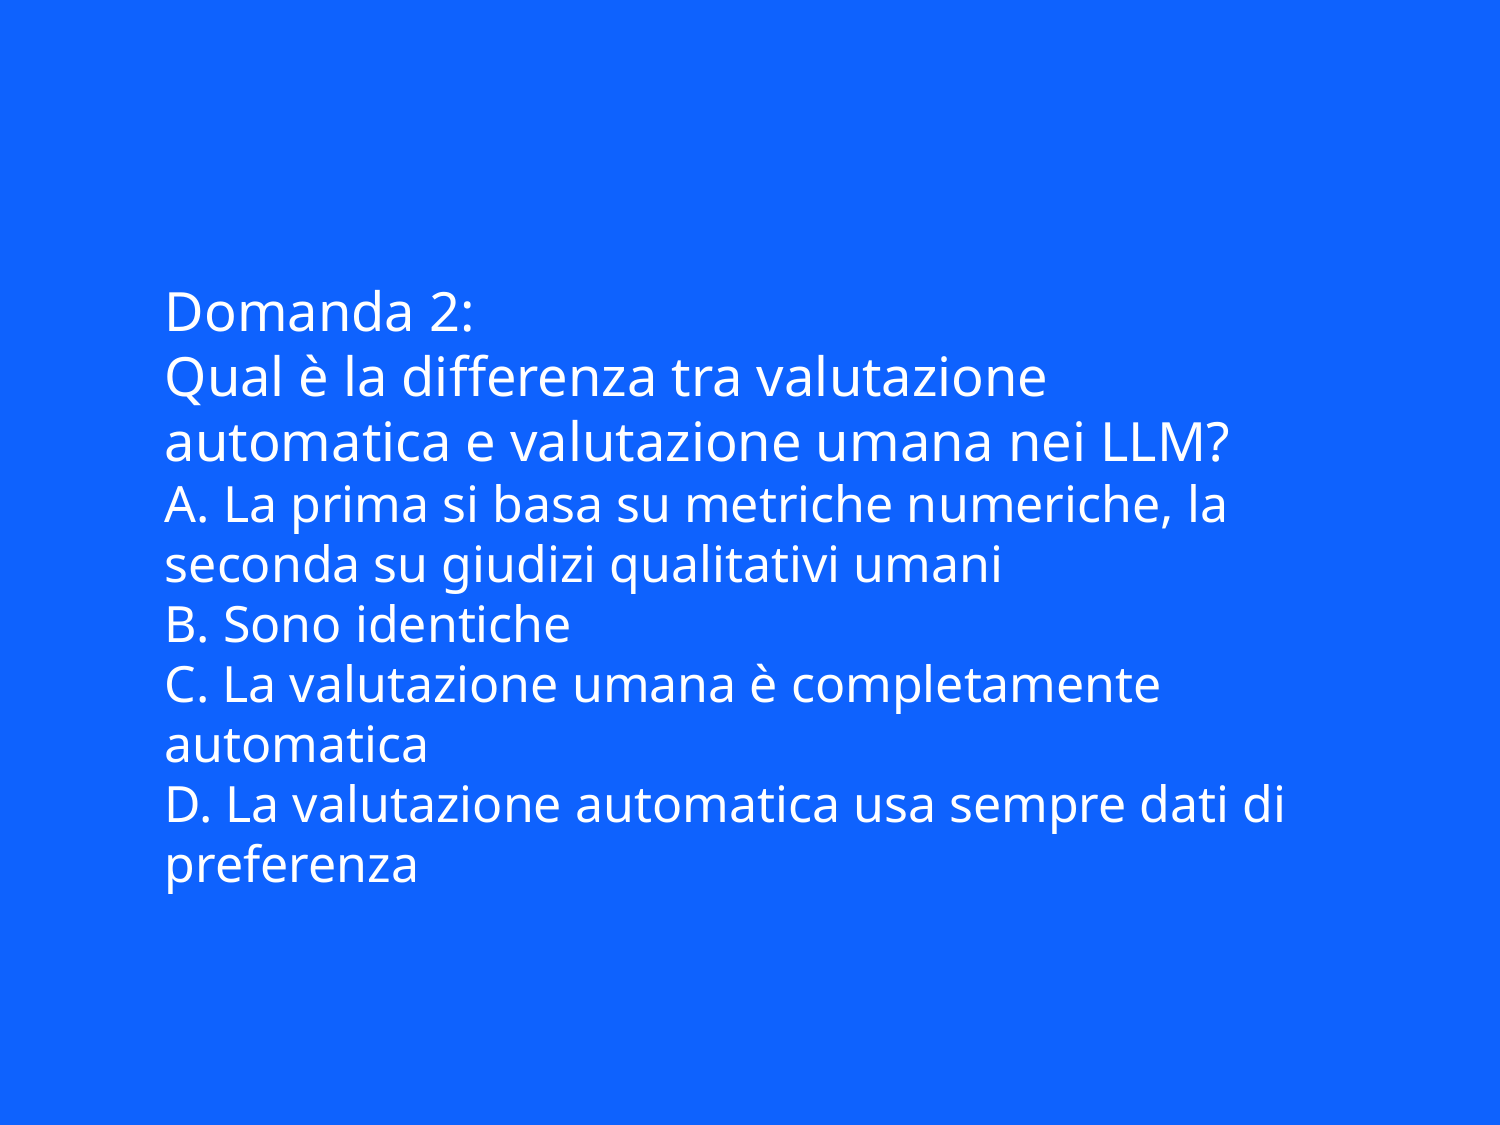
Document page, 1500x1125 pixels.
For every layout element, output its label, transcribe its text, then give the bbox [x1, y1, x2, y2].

text_box Domanda 2: Qual è la differenza tra valutazione automatica e valutazione umana nei LLM? A. La prima si basa su metriche numeriche, la seconda su giudizi qualitativi umani B. Sono identiche C. La valutazione umana è completamente automatica D. La valutazione automatica usa sempre dati di preferenza [149, 224, 1350, 900]
